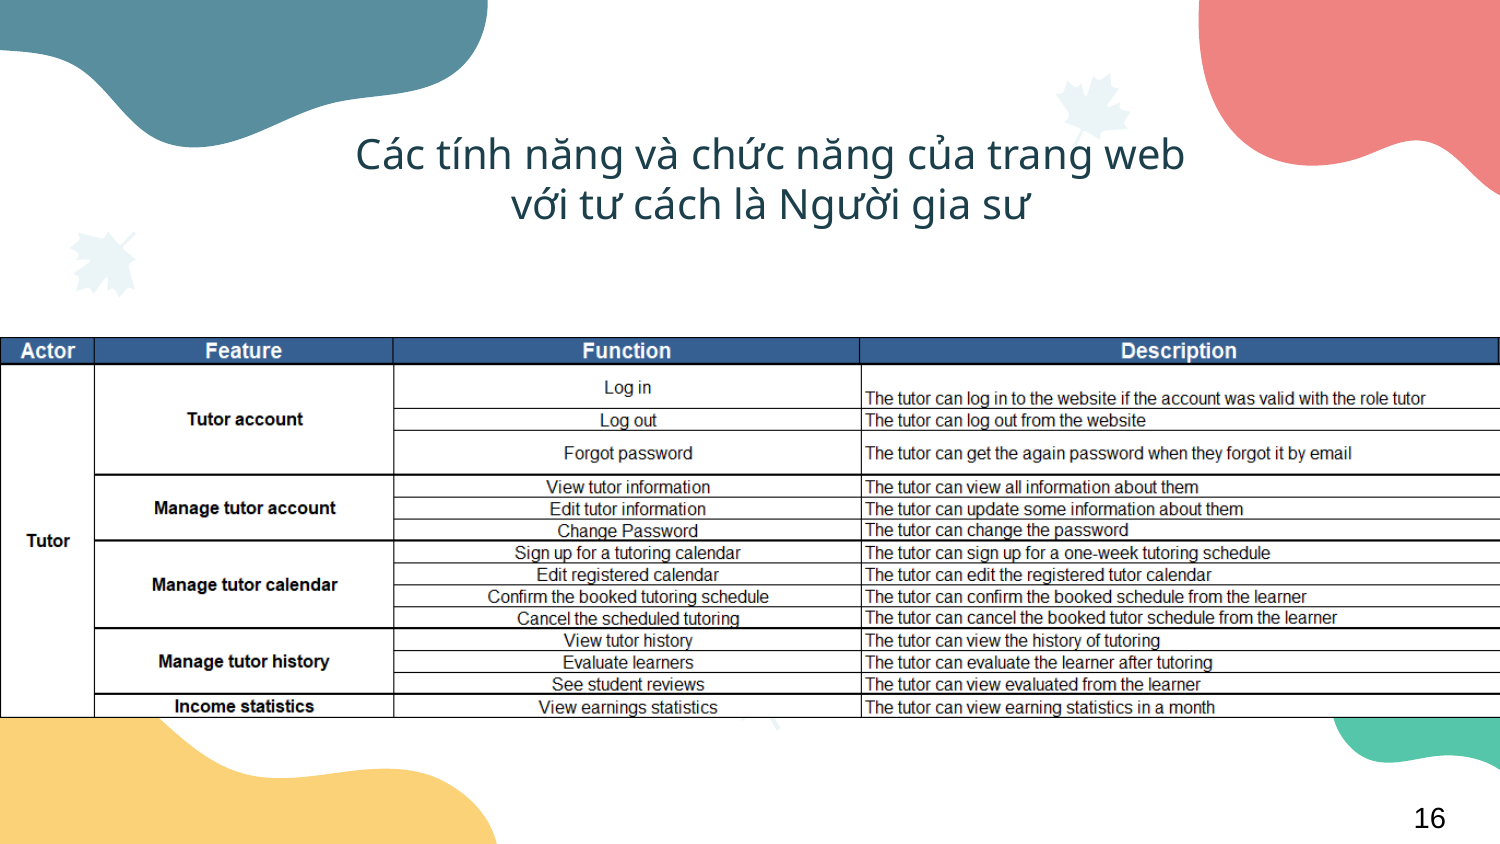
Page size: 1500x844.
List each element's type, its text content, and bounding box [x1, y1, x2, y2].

picture [0, 337, 1500, 718]
text_box 16 [1398, 791, 1500, 842]
title Các tính năng và chức năng của trang web với tư cách là Người gia sư [332, 147, 1210, 209]
